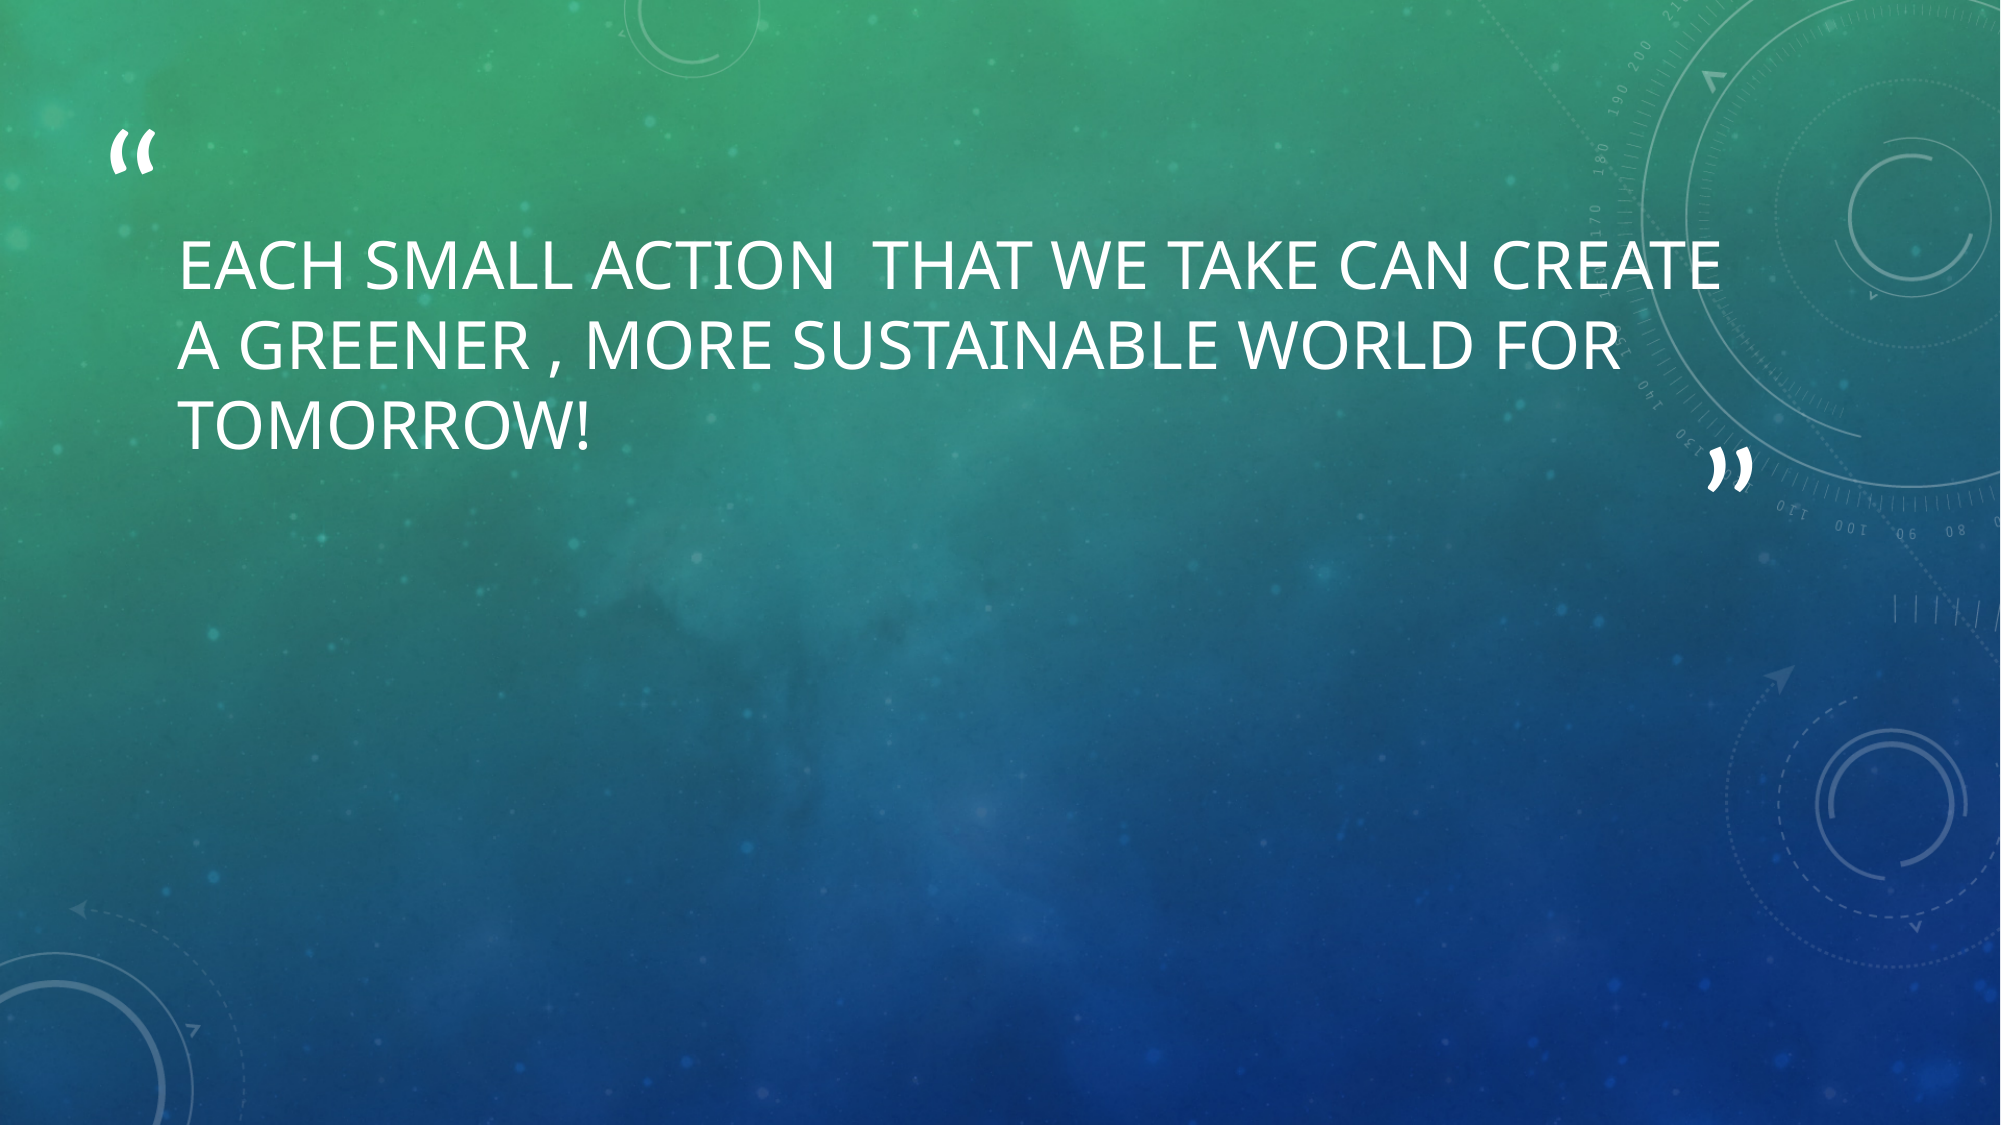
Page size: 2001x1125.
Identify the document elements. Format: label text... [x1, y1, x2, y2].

title EACH SMALL ACTION THAT WE TAKE CAN CREATE A GREENER , MORE SUSTAINABLE WORLD FOR TOMORROW! [162, 99, 1779, 586]
picture [0, 0, 2001, 1125]
